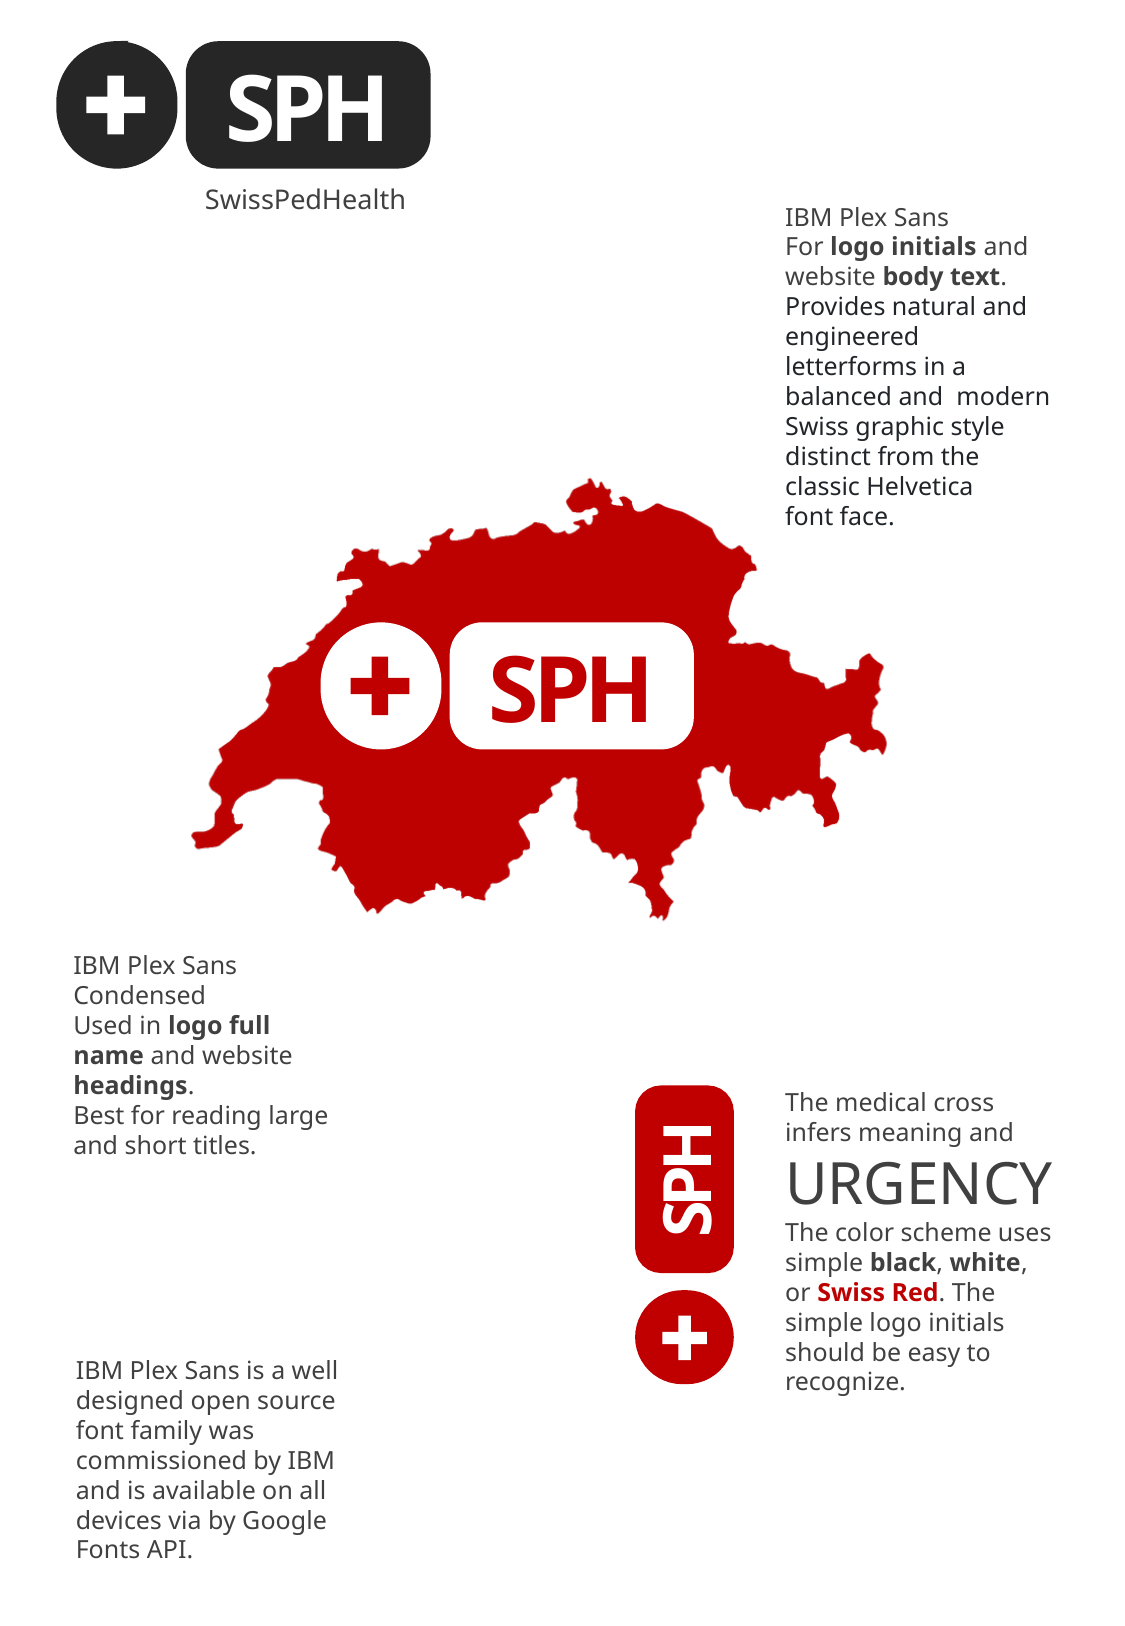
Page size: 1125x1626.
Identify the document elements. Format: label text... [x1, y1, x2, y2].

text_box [54, 426, 1024, 973]
text_box IBM Plex Sans For logo initials and website body text. Provides natural and engineered letterforms in a balanced and modern Swiss graphic style distinct from the classic Helvetica font face. [770, 193, 1071, 538]
text_box IBM Plex Sans is a well designed open source font family was commissioned by IBM and is available on all devices via by Google Fonts API. [61, 1347, 362, 1572]
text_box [60, 45, 426, 224]
text_box The medical cross infers meaning and URGENCY The color scheme uses simple black, white, or Swiss Red. The simple logo initials should be easy to recognize. [770, 1078, 1071, 1434]
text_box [539, 1190, 830, 1280]
text_box IBM Plex Sans Condensed Used in logo full name and website headings. Best for reading large and short titles. [58, 973, 359, 1167]
